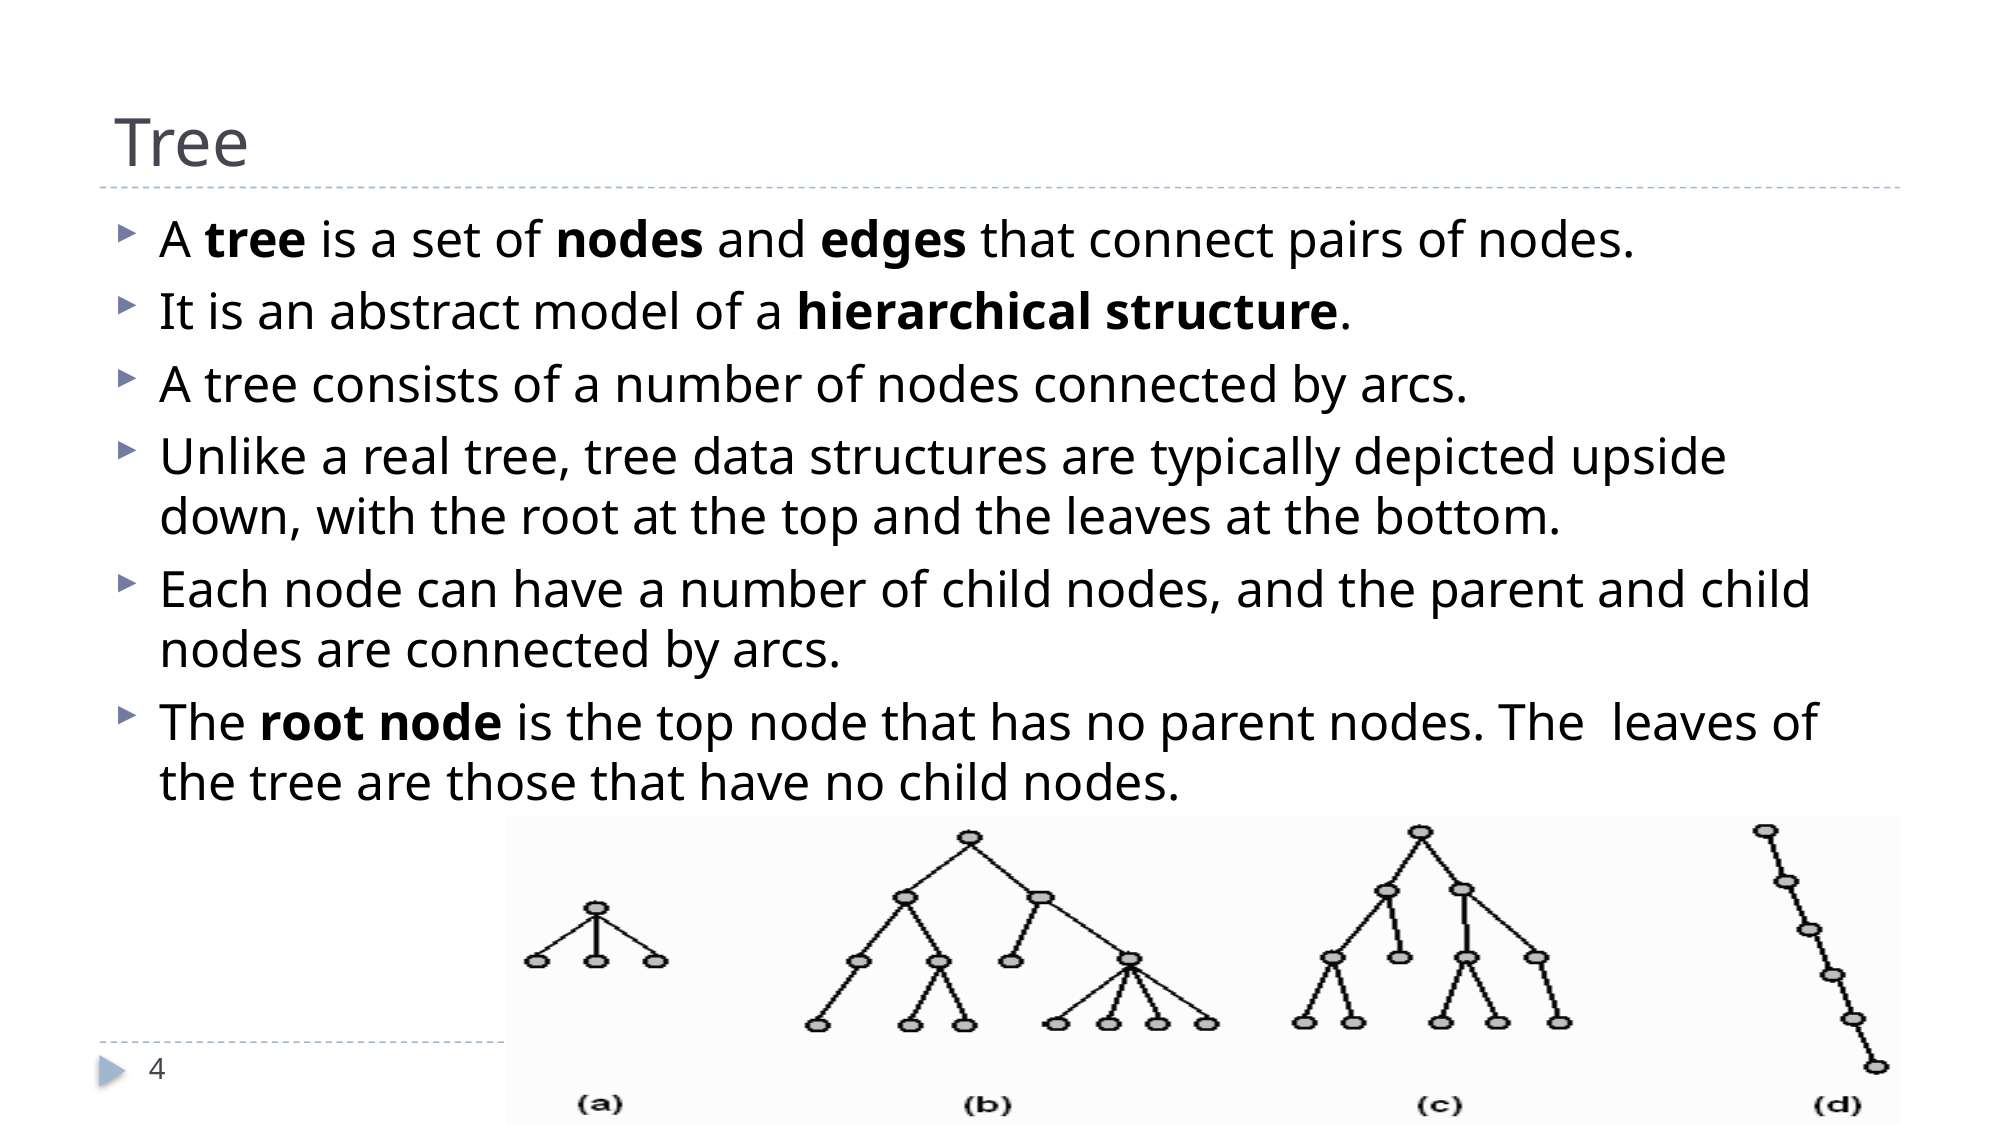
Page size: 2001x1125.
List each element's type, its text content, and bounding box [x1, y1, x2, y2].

list A tree is a set of nodes and edges that connect pairs of nodes. It is an abstract model of a hierarchical structure. A tree consists of a number of nodes connected by arcs. Unlike a real tree, tree data structures are typically depicted upside down, with the root at the top and the leaves at the bottom. Each node can have a number of child nodes, and the parent and child nodes are connected by arcs. The root node is the top node that has no parent nodes. The leaves of the tree are those that have no child nodes. [99, 200, 1900, 1010]
title Tree [99, 24, 1900, 188]
picture [506, 815, 1901, 1125]
slide_number 4 [133, 1042, 500, 1103]
